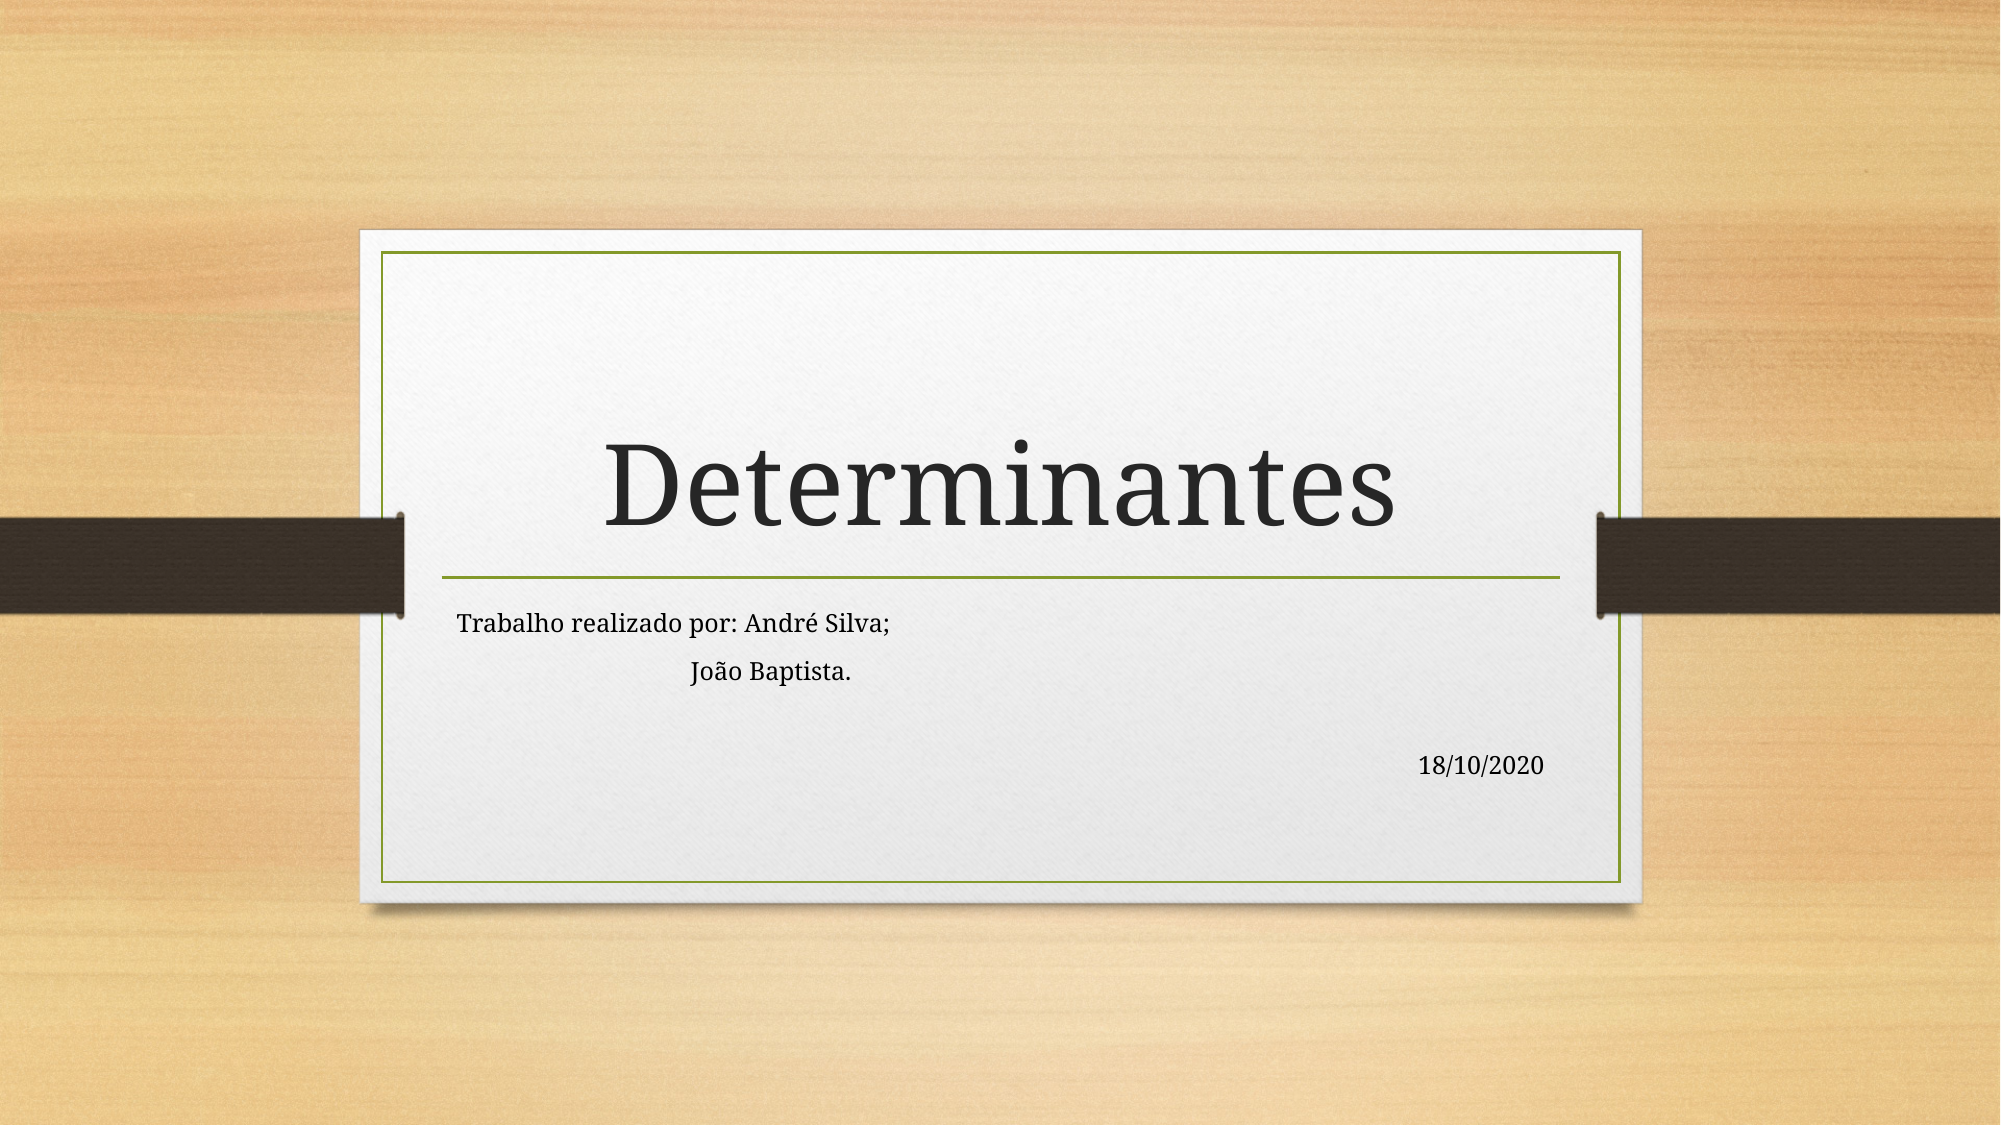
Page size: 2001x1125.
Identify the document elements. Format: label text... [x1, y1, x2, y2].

picture [0, 0, 2001, 1125]
subtitle Trabalho realizado por: André Silva; João Baptista. 18/10/2020 [441, 600, 1560, 817]
title Determinantes [441, 306, 1560, 556]
